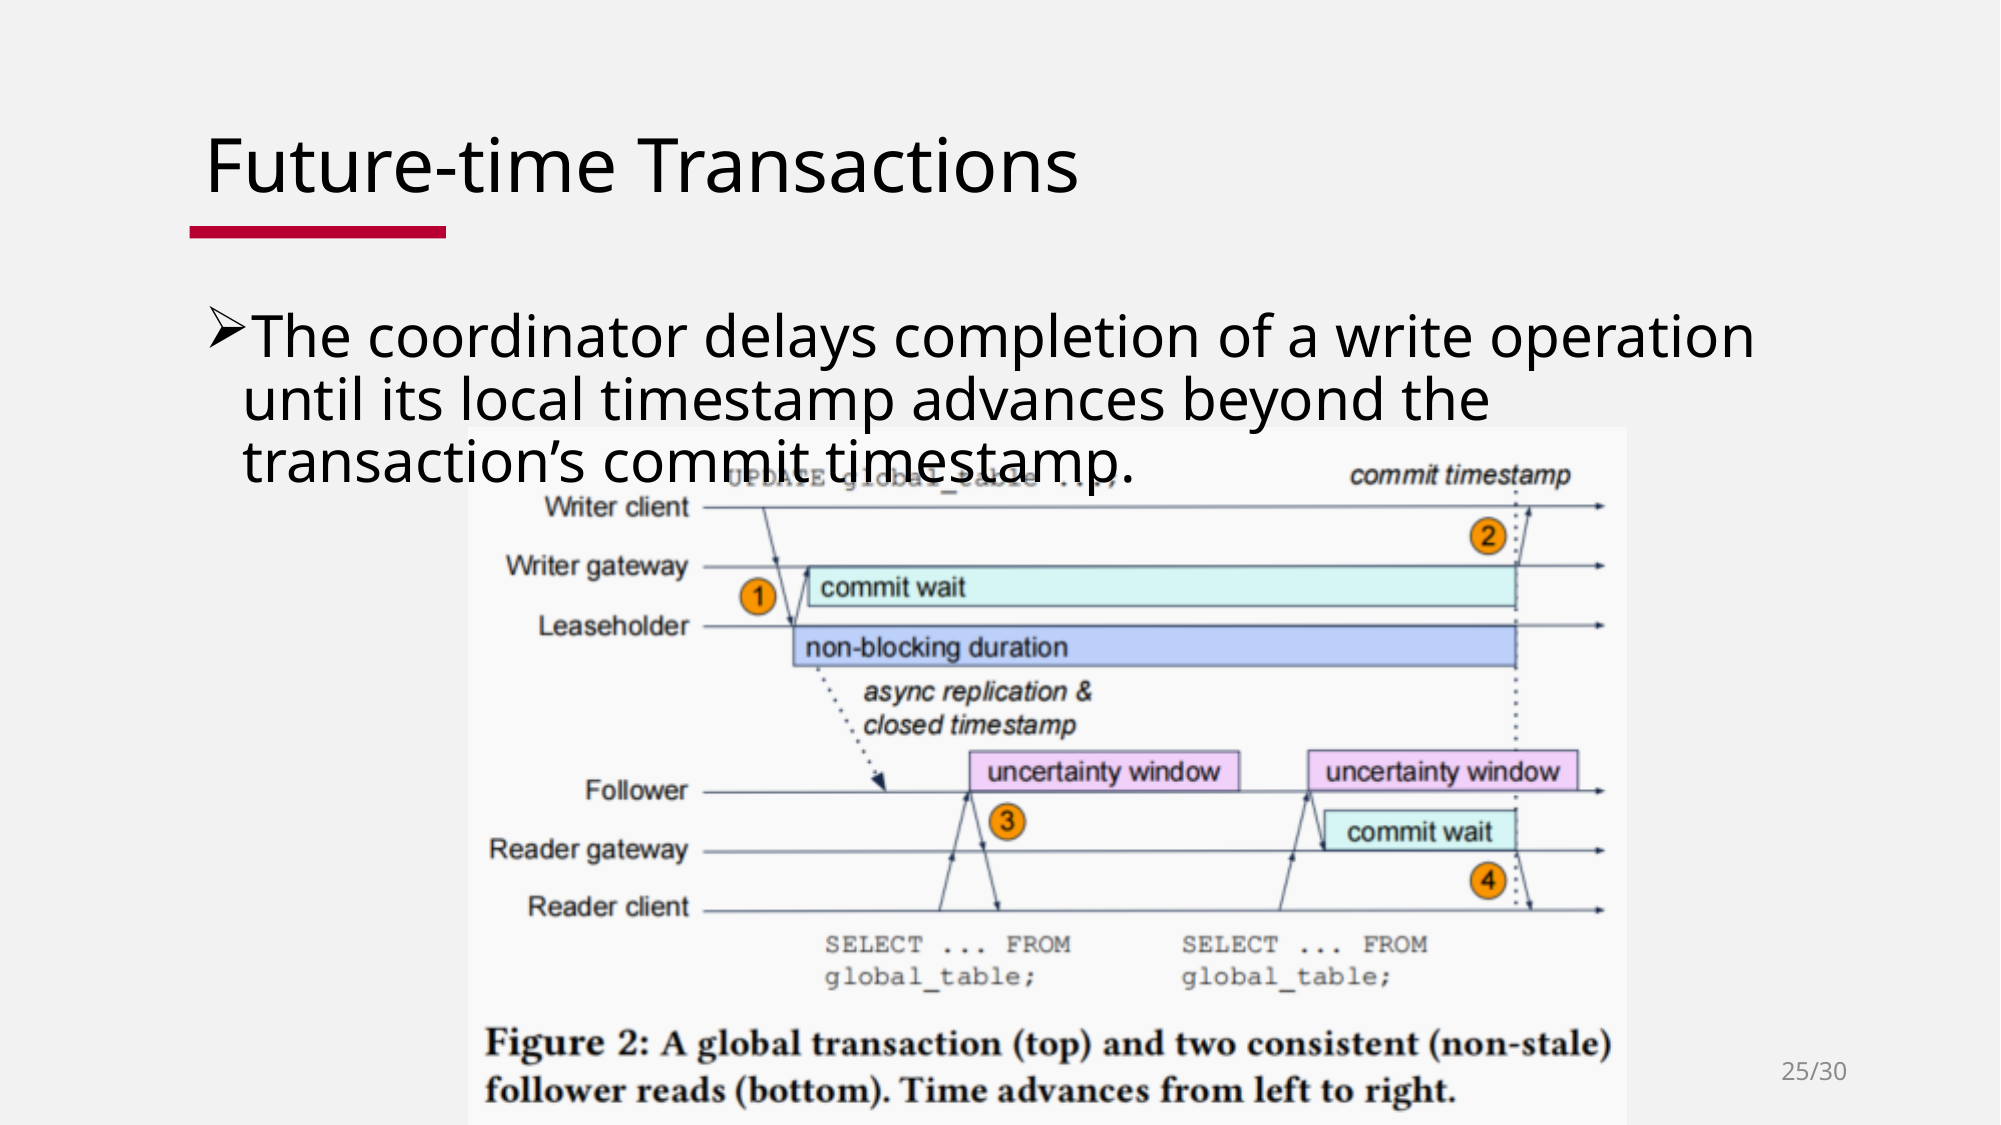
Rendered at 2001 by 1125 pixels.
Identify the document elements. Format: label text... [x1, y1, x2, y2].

list The coordinator delays completion of a write operation until its local timestamp advances beyond the transaction’s commit timestamp. [189, 299, 1863, 1014]
title Future-time Transactions [189, 59, 1863, 278]
slide_number 25/30 [1634, 1042, 1863, 1103]
picture [468, 427, 1627, 1125]
